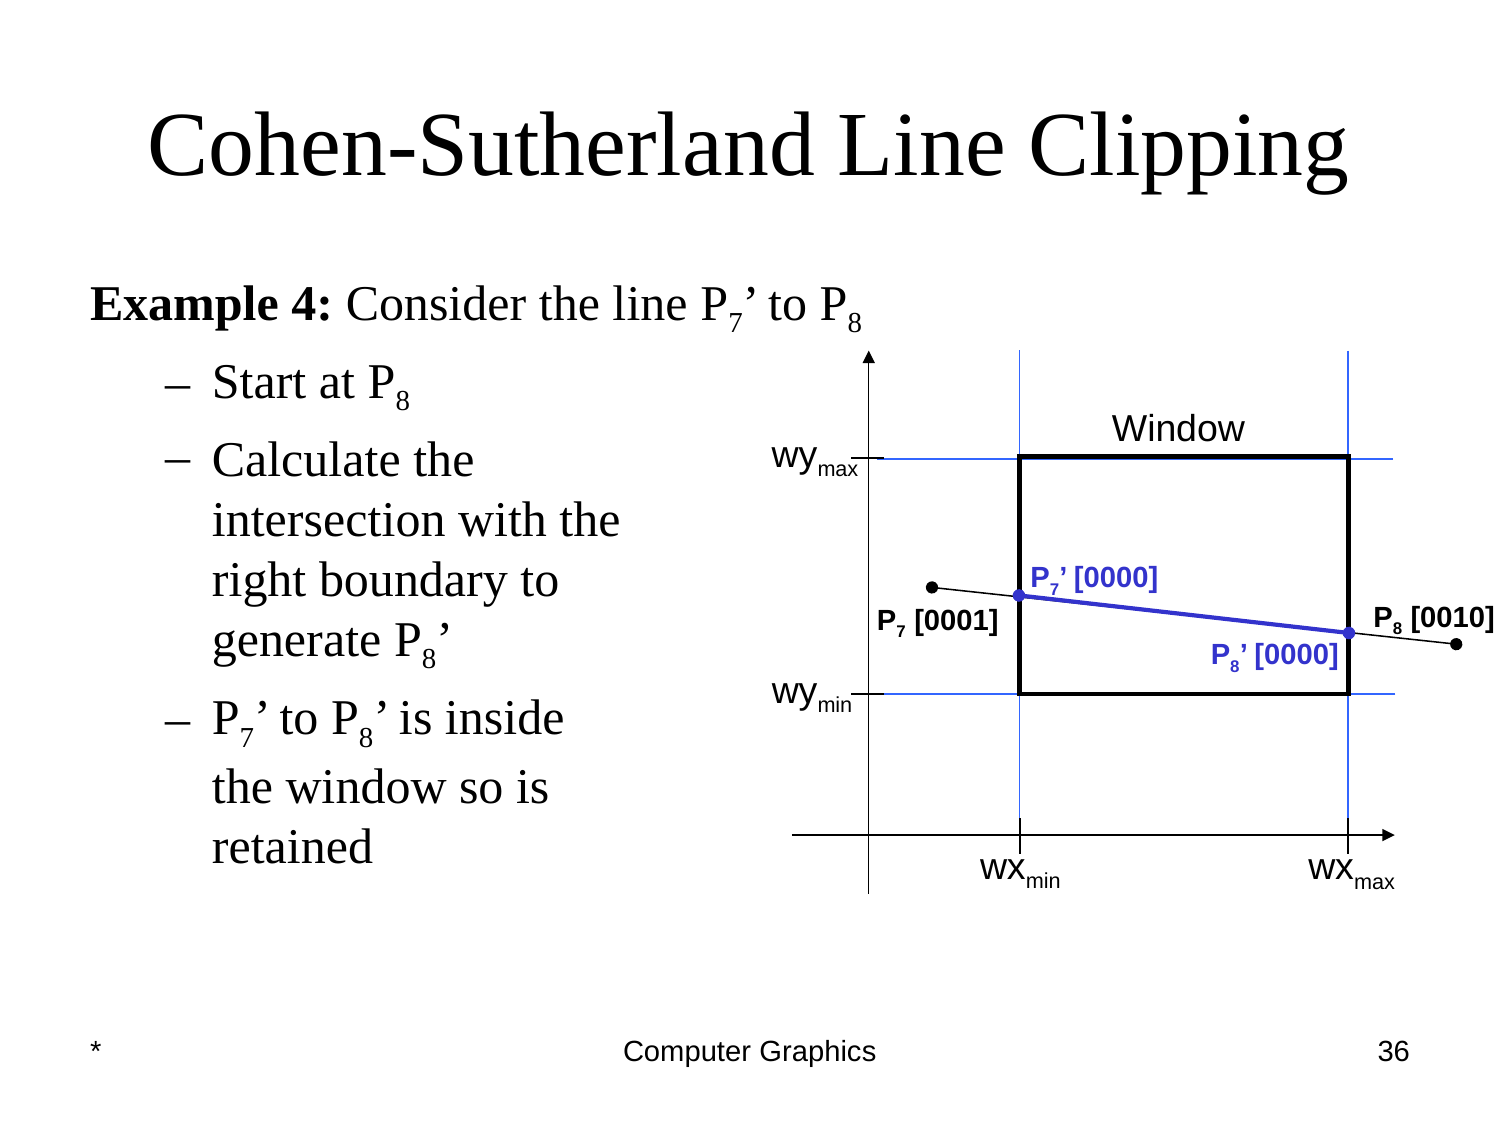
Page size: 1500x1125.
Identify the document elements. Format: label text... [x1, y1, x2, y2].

text_box Computer Graphics [512, 1024, 988, 1103]
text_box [756, 350, 1500, 896]
text_box ‹#› [1074, 1024, 1425, 1103]
title Cohen-Sutherland Line Clipping [75, 45, 1425, 233]
text_box * [75, 1024, 425, 1103]
list Example 4: Consider the line P7’ to P8 Start at P8 Calculate the intersection with the right boundary to generate P8’ P7’ to P8’ is inside the window so is retained [75, 262, 1425, 1005]
